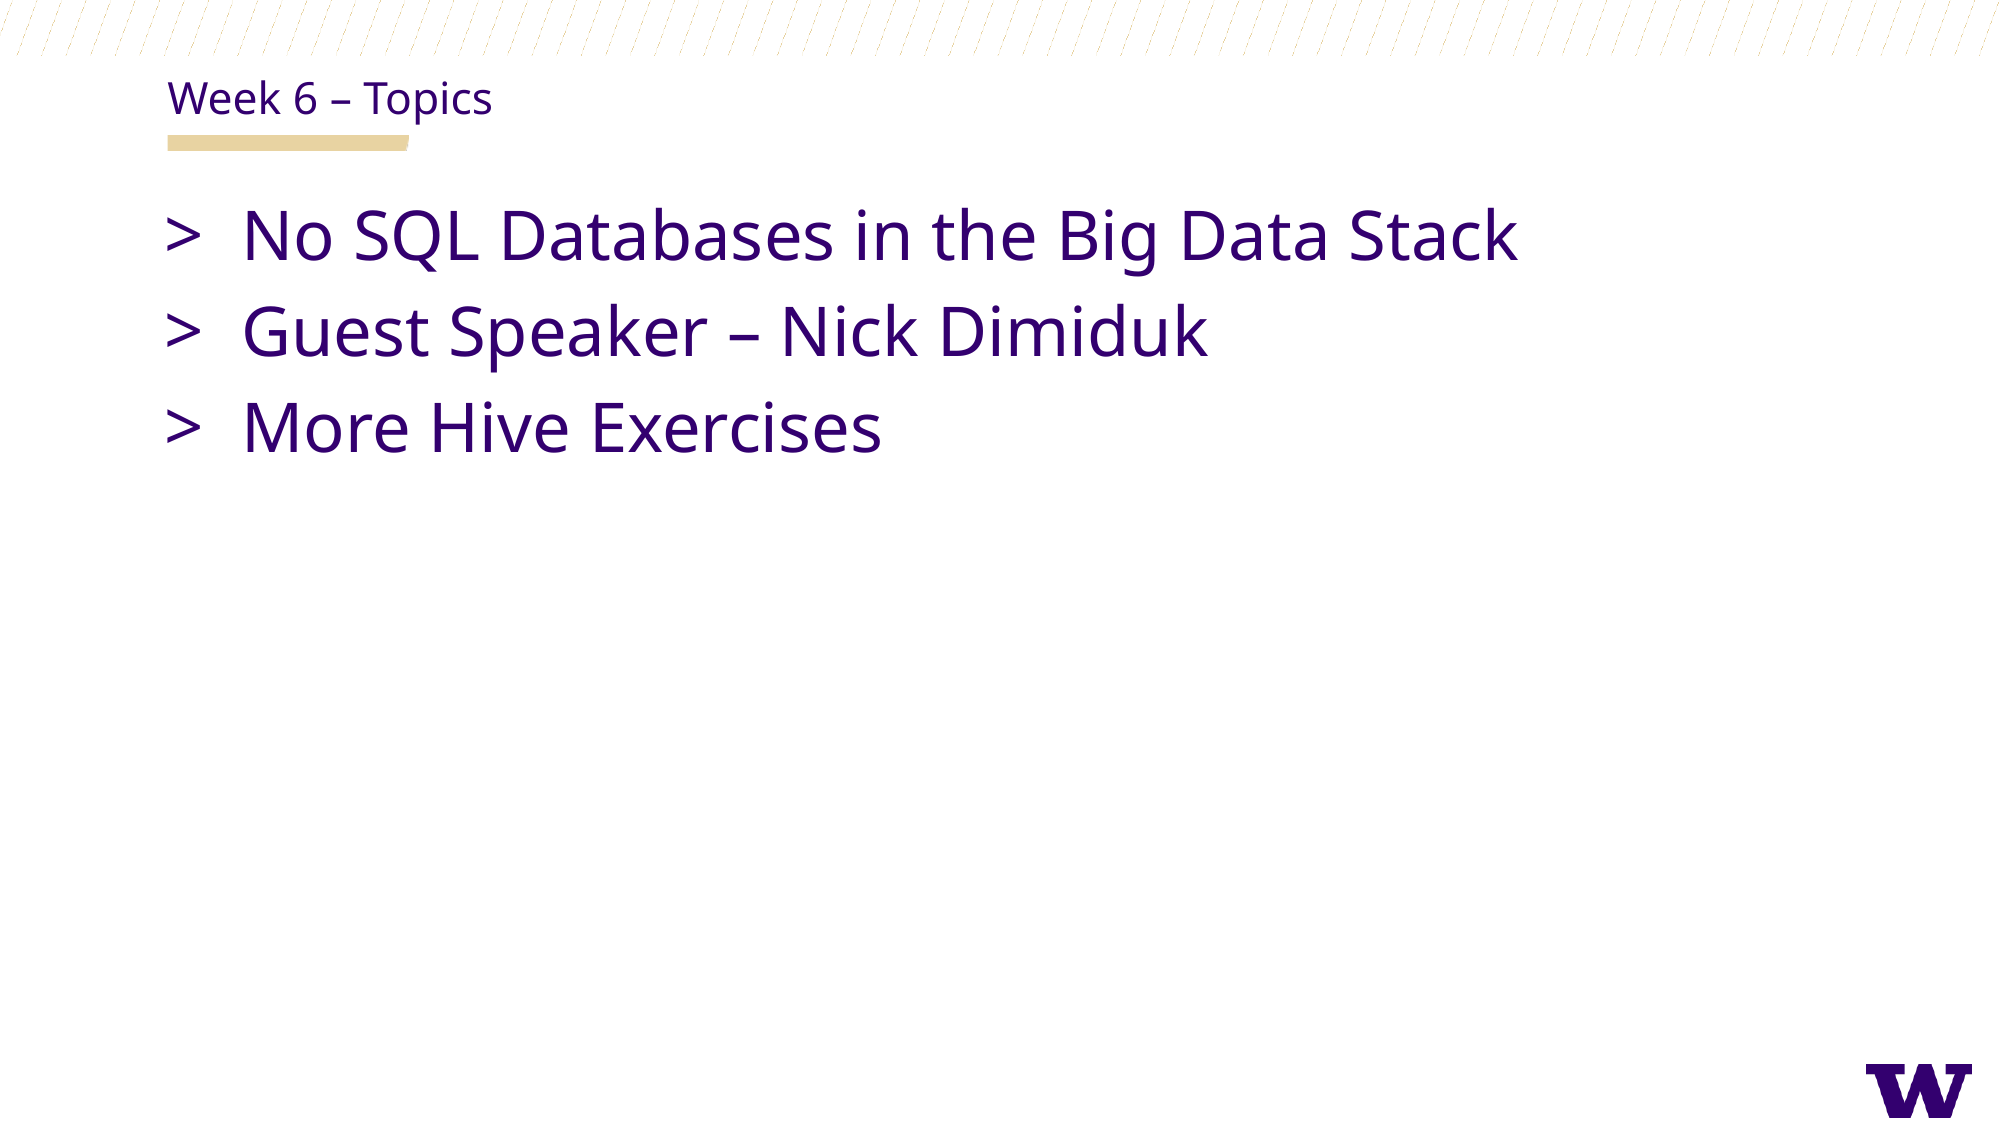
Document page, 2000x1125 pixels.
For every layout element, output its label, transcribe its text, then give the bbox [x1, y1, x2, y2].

list No SQL Databases in the Big Data Stack Guest Speaker – Nick Dimiduk More Hive Exercises [144, 181, 1937, 1053]
picture [0, 0, 2000, 56]
list Week 6 – Topics [146, 60, 1937, 136]
